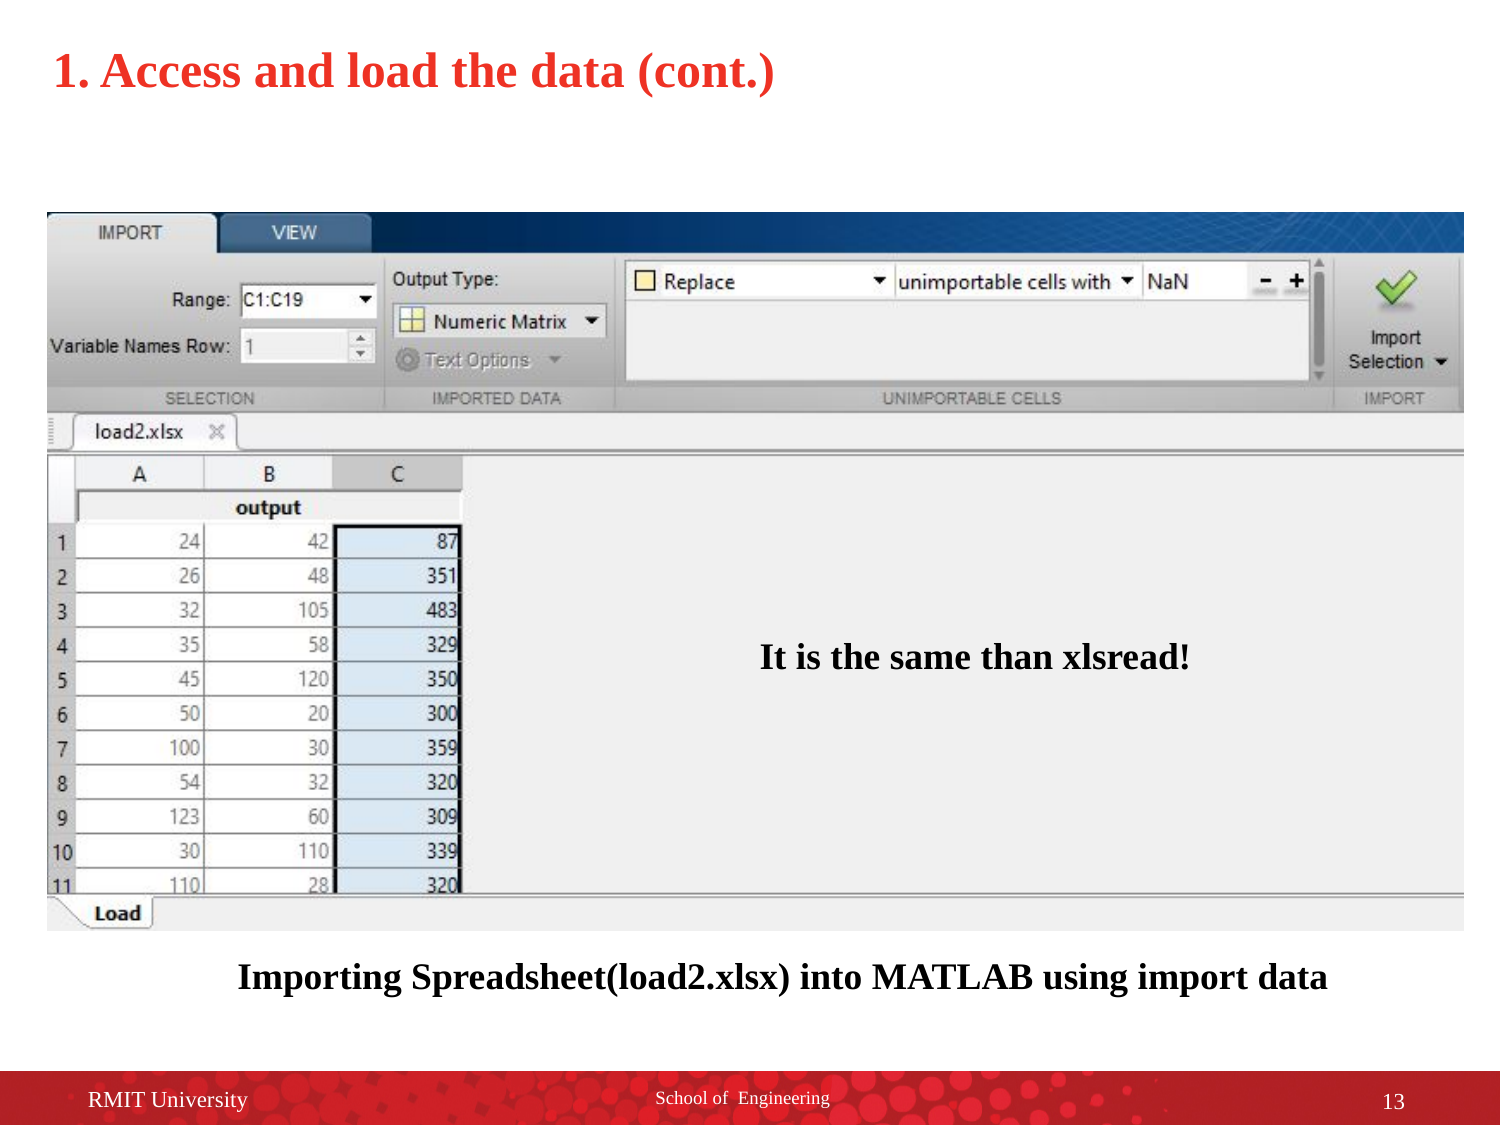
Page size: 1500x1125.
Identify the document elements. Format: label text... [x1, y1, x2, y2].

slide_number RMIT University [72, 1077, 423, 1113]
footer School of Engineering [428, 1078, 1057, 1115]
slide_number 13 [1070, 1079, 1421, 1115]
title 1. Access and load the data (cont.) [37, 30, 1388, 111]
picture [0, 1071, 1500, 1125]
text_box Importing Spreadsheet(load2.xlsx) into MATLAB using import data [206, 944, 1370, 1005]
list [46, 212, 1464, 932]
